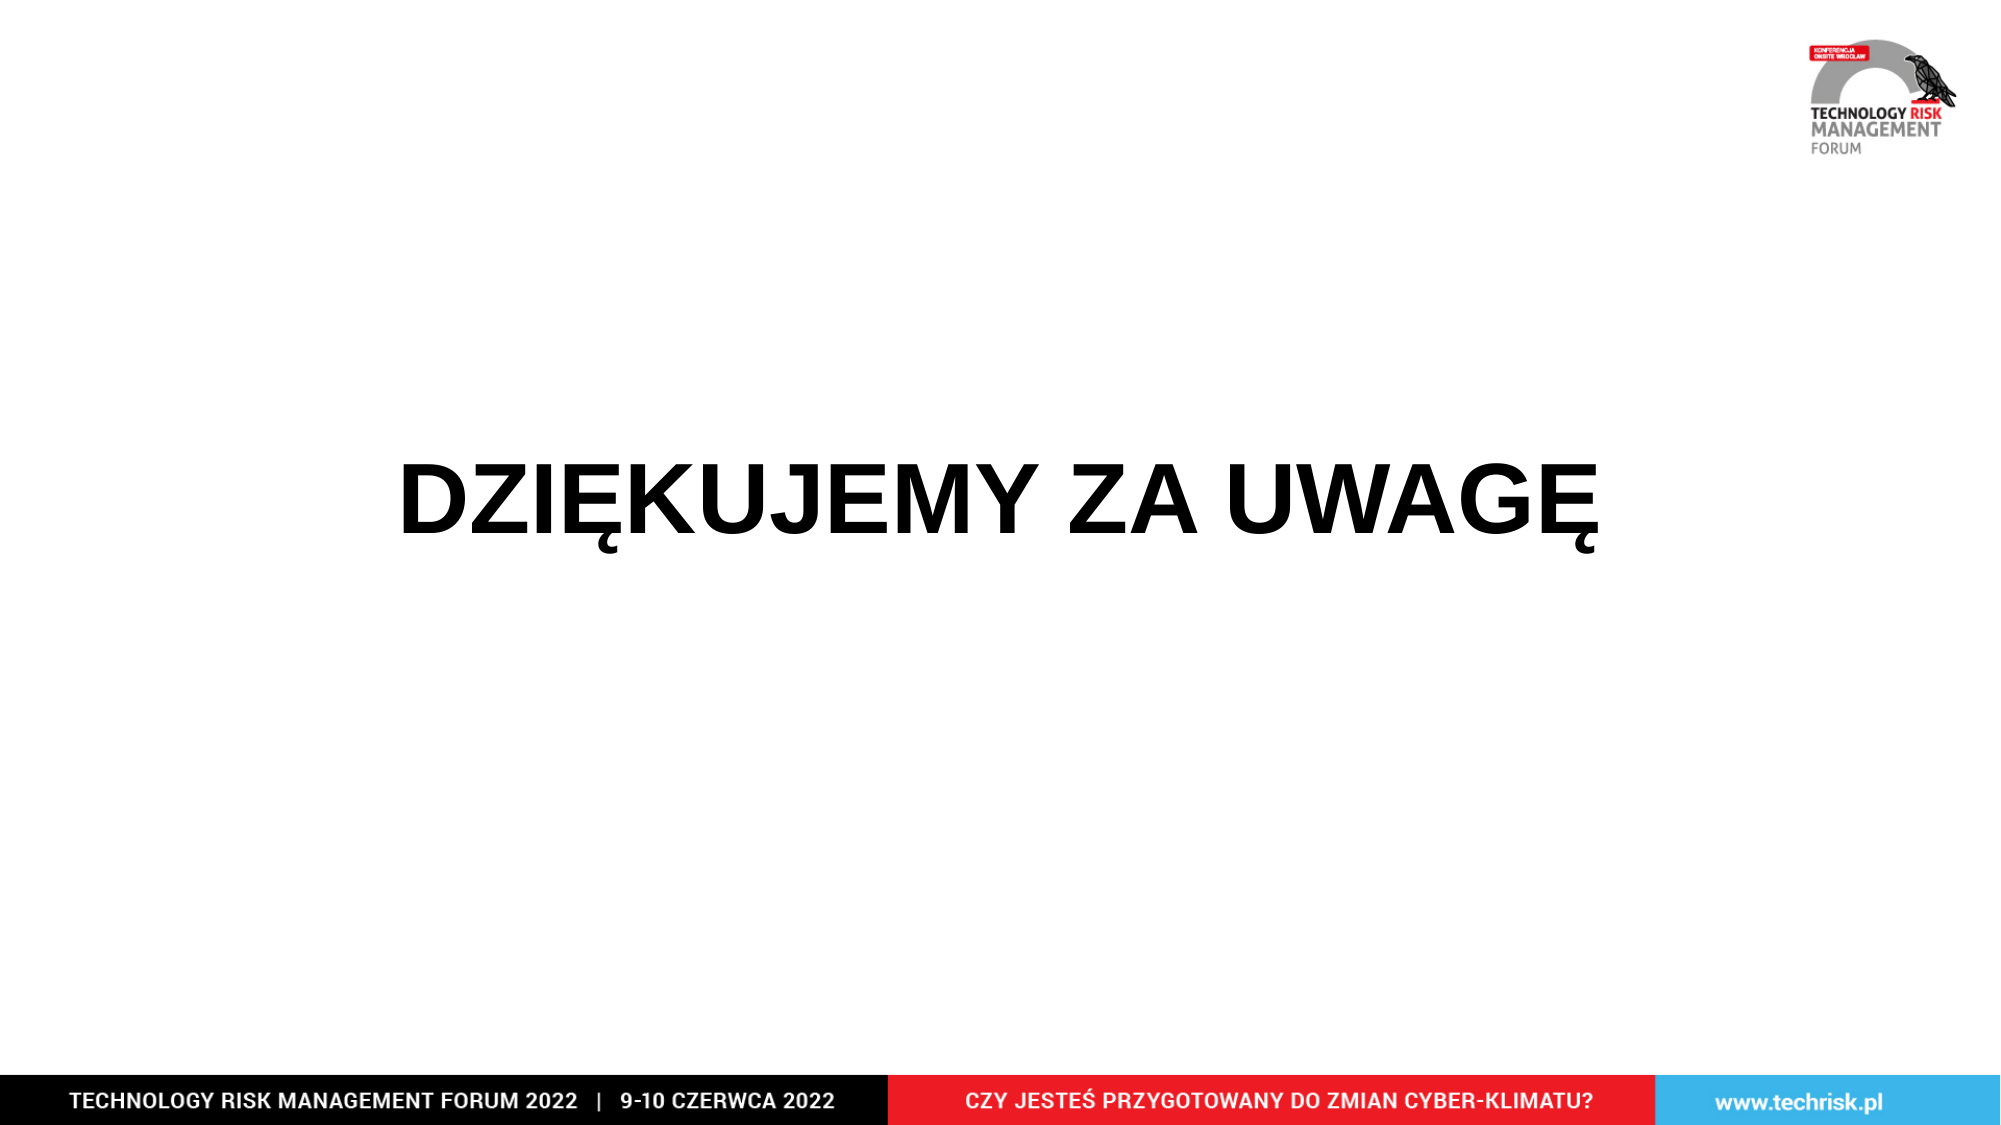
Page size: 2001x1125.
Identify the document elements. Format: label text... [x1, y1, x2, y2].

picture [0, 0, 2001, 1125]
text_box DZIĘKUJEMY ZA UWAGĘ [350, 426, 1649, 562]
